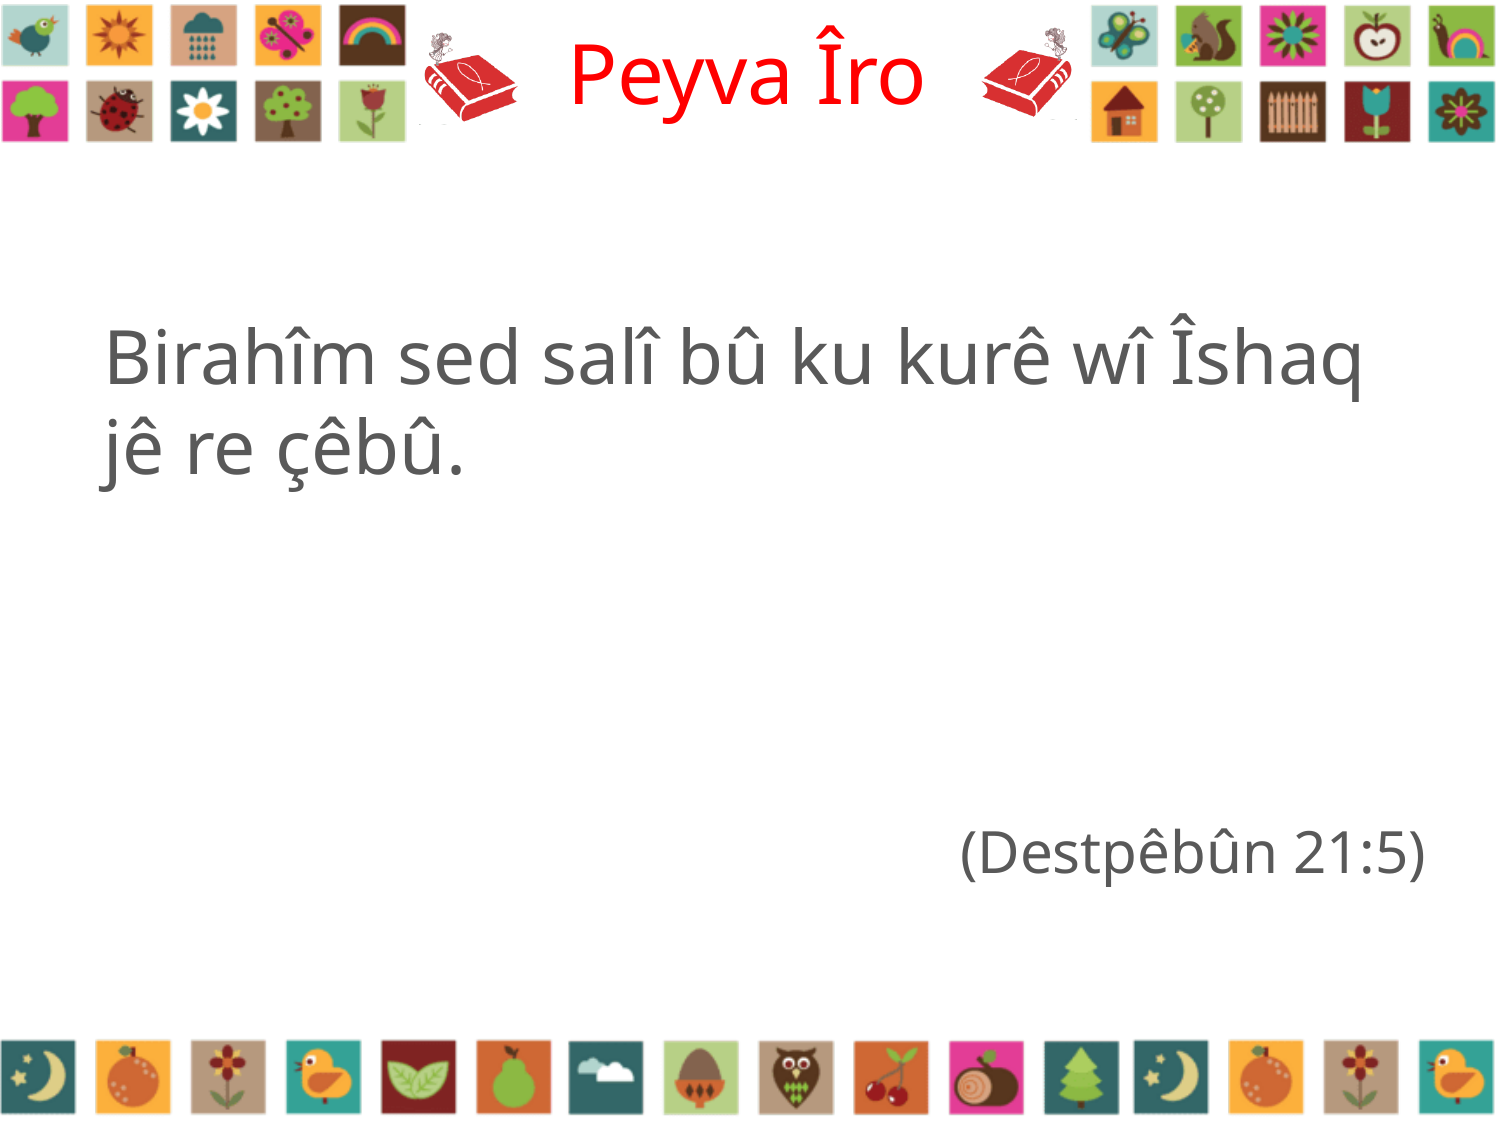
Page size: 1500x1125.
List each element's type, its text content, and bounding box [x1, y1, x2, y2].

picture [950, 3, 1500, 150]
text_box Birahîm sed salî bû ku kurê wî Îshaq jê re çêbû. [88, 302, 1459, 498]
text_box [0, 1028, 1500, 1118]
picture [0, 3, 550, 150]
text_box (Destpêbûn 21:5) [808, 807, 1441, 893]
text_box Peyva Îro [425, 13, 1077, 129]
